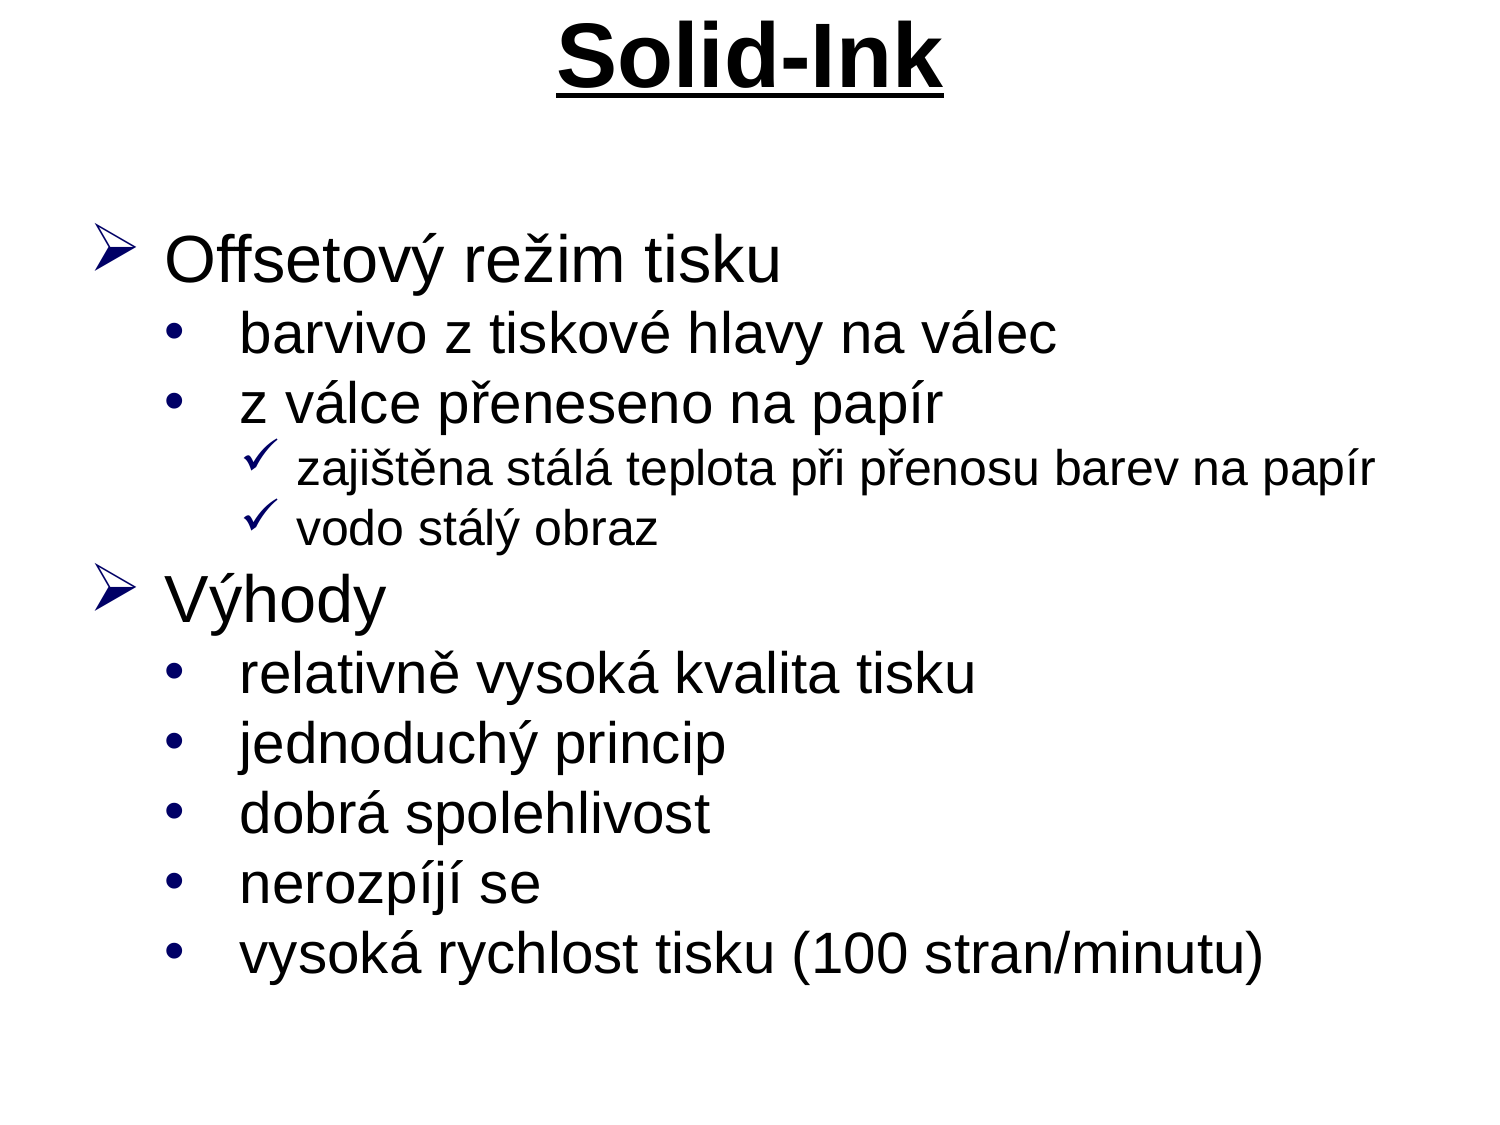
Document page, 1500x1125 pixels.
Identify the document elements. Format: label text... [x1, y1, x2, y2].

text_box Offsetový režim tisku barvivo z tiskové hlavy na válec z válce přeneseno na papír zajištěna stálá teplota při přenosu barev na papír vodo stálý obraz Výhody relativně vysoká kvalita tisku jednoduchý princip dobrá spolehlivost nerozpíjí se vysoká rychlost tisku (100 stran/minutu) [0, 213, 1500, 993]
title Solid-Ink [0, 0, 1500, 213]
